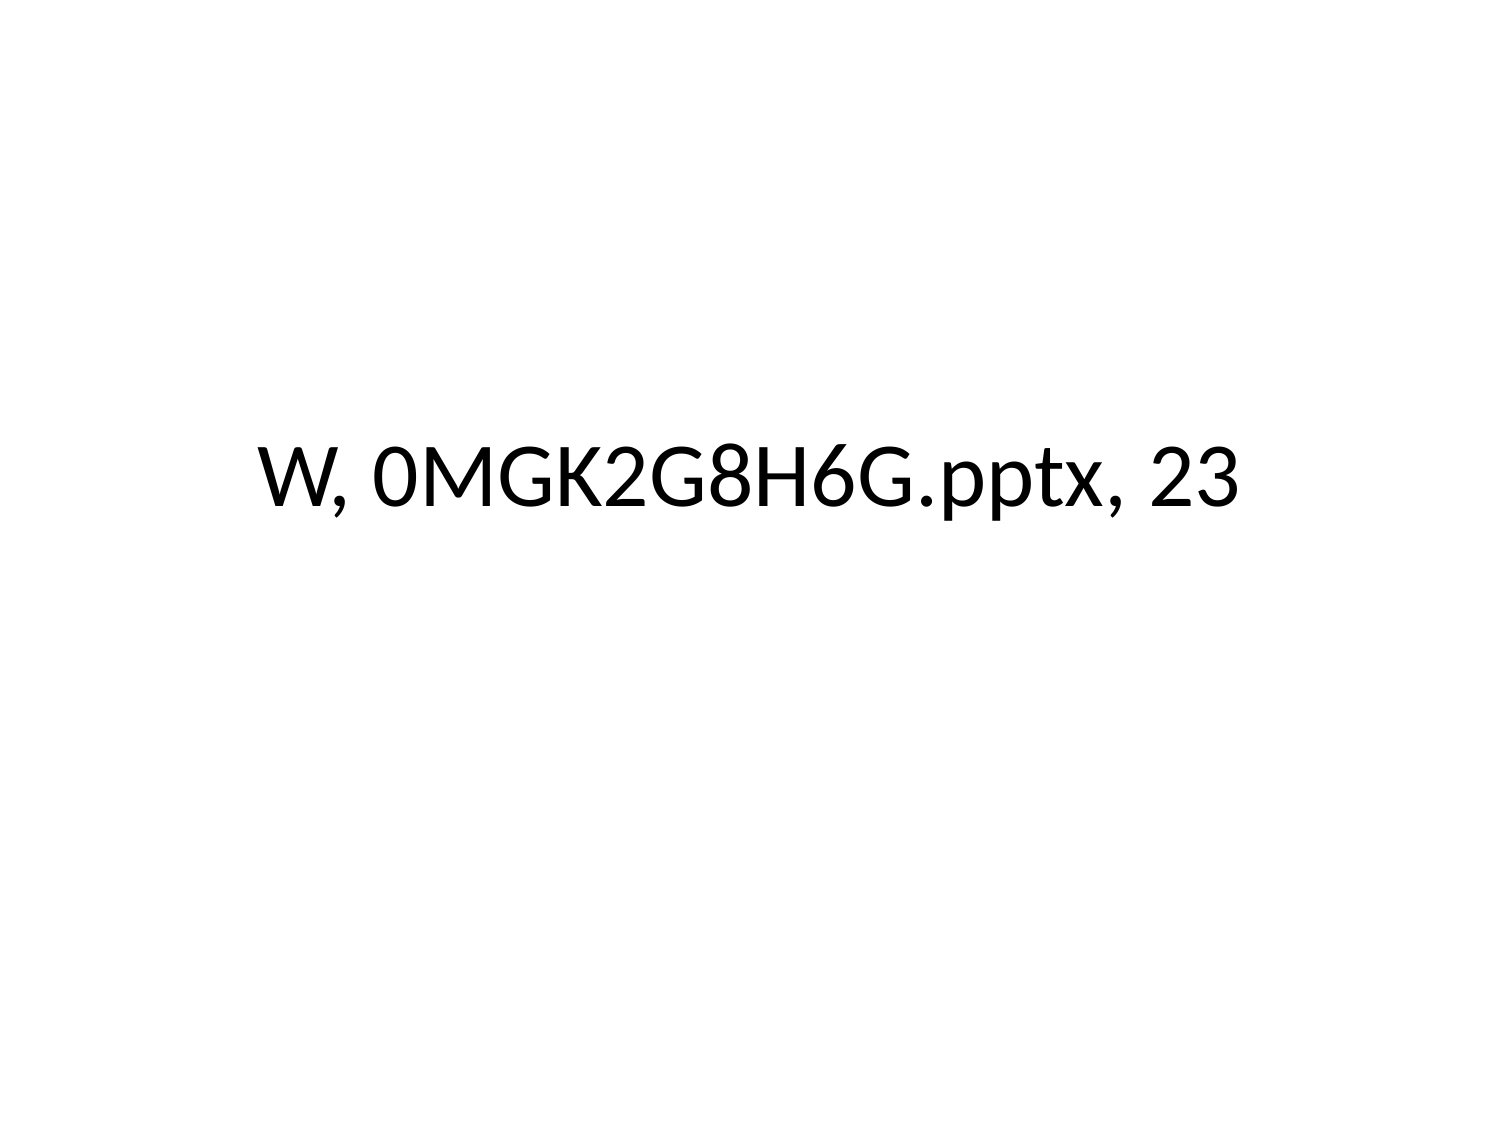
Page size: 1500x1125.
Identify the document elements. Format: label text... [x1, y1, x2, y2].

title W, 0MGK2G8H6G.pptx, 23 [112, 349, 1388, 591]
